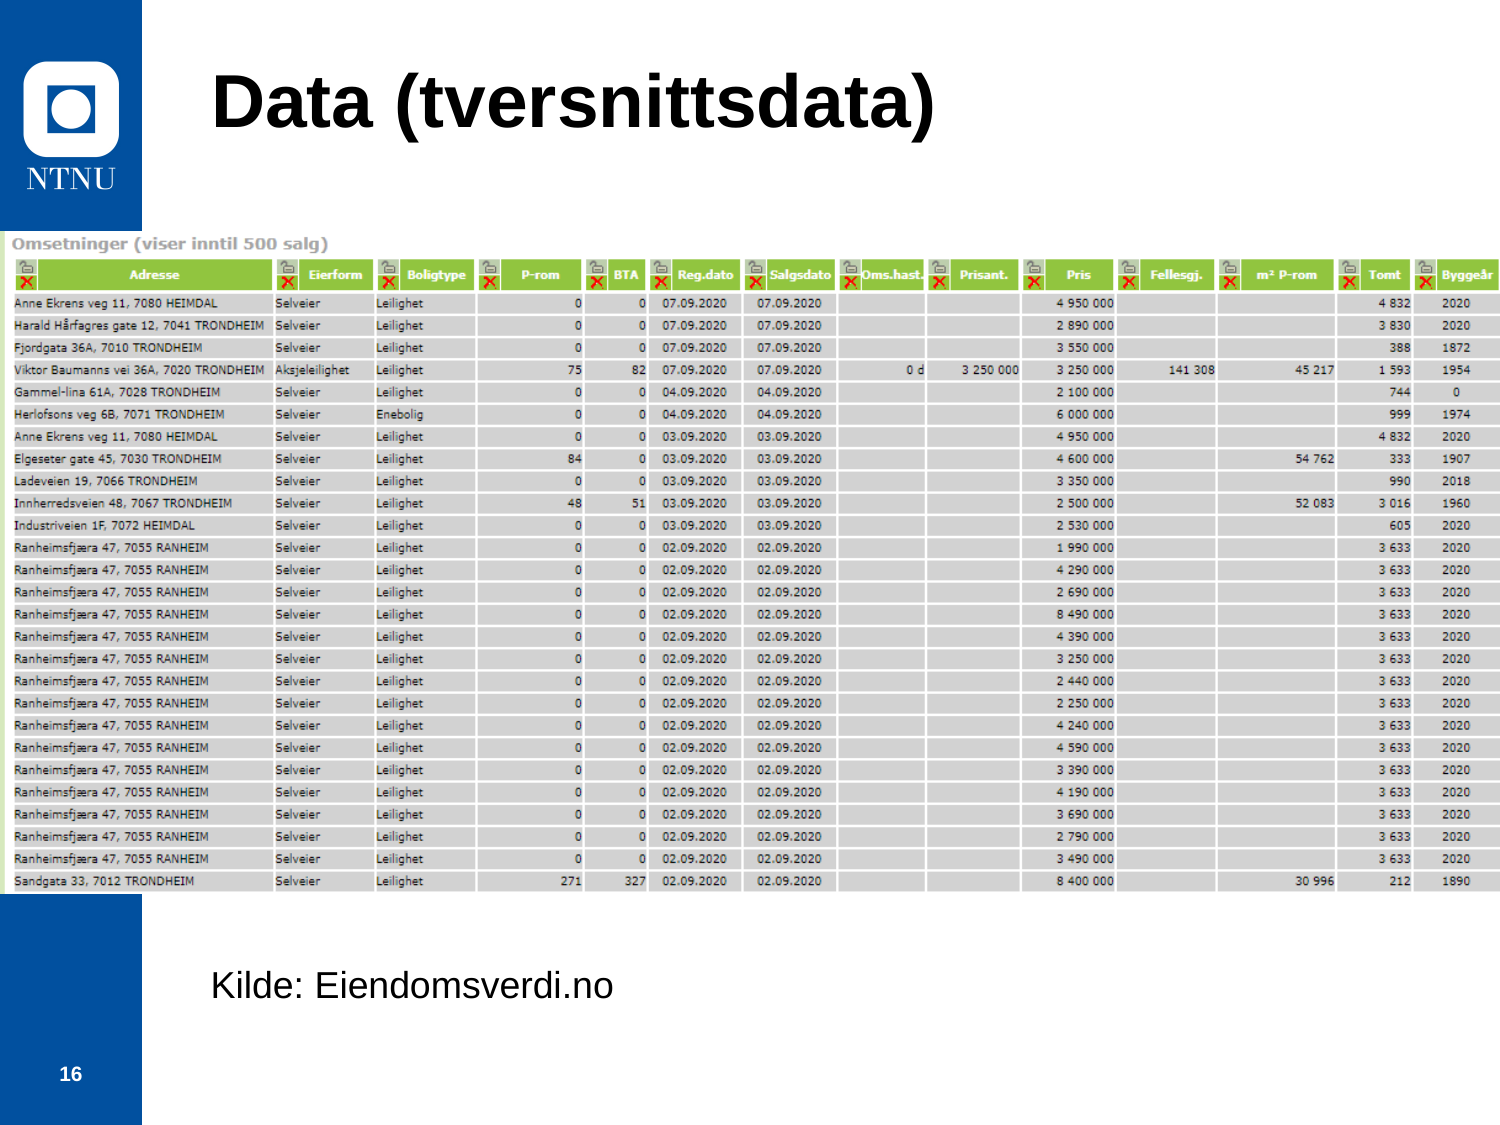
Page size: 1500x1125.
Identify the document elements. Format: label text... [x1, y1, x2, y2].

title Data (tversnittsdata) [195, 45, 1412, 152]
picture [0, 0, 1500, 1125]
text_box Kilde: Eiendomsverdi.no [195, 953, 682, 1014]
